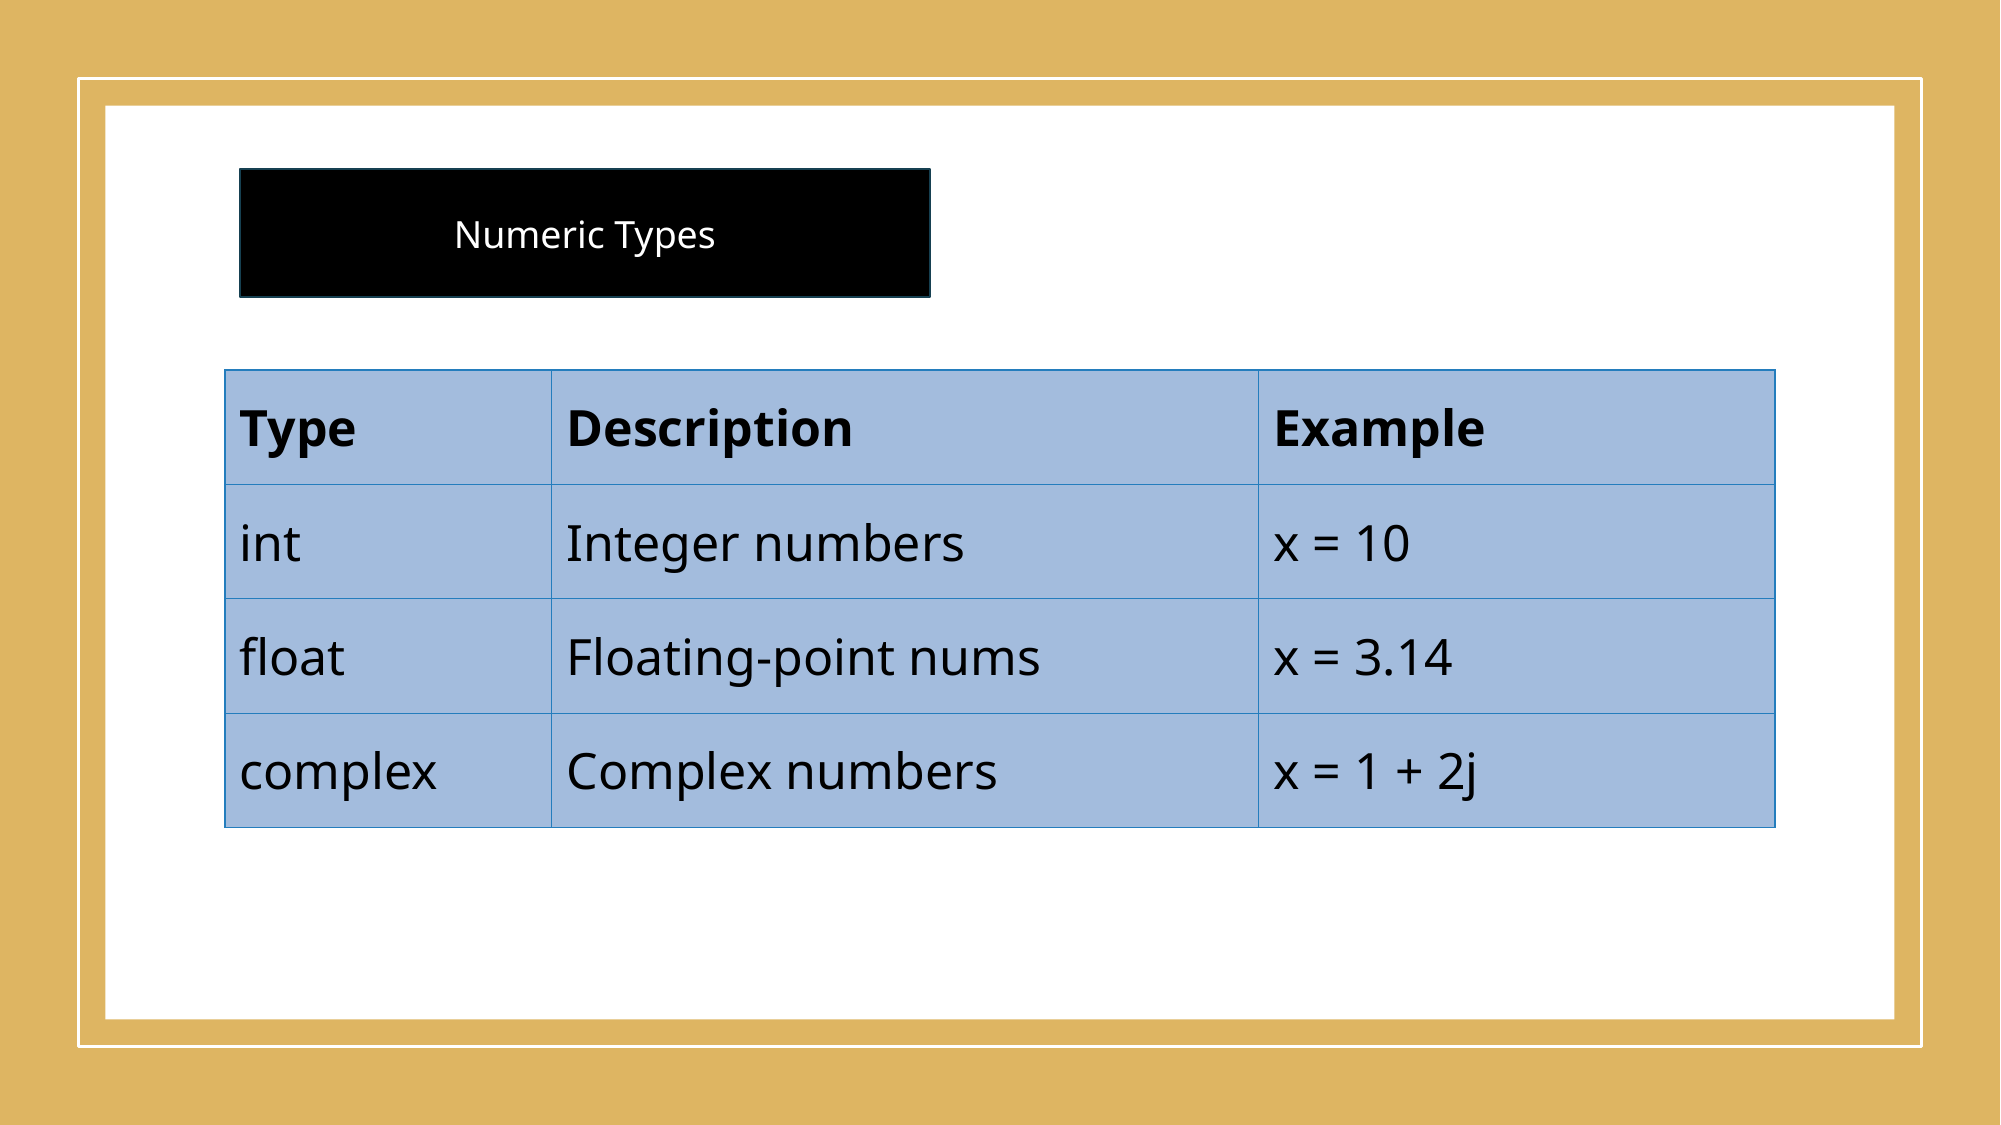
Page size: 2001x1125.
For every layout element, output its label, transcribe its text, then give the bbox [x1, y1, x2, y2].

table_header Description [552, 371, 1258, 484]
text_box [104, 104, 1896, 1021]
table_cell x = 10 [1259, 485, 1774, 598]
table_cell Complex numbers [552, 714, 1258, 827]
text_box [0, 0, 2000, 1125]
table_cell x = 1 + 2j [1259, 714, 1774, 827]
table_cell x = 3.14 [1259, 599, 1774, 713]
table_cell Integer numbers [552, 485, 1258, 598]
text_box [77, 77, 1923, 1048]
table_cell complex [226, 714, 551, 827]
table_cell int [226, 485, 551, 598]
table_cell Floating-point nums [552, 599, 1258, 713]
table_header Example [1259, 371, 1774, 484]
text_box Numeric Types [239, 168, 931, 298]
table_cell float [226, 599, 551, 713]
table_header Type [226, 371, 551, 484]
